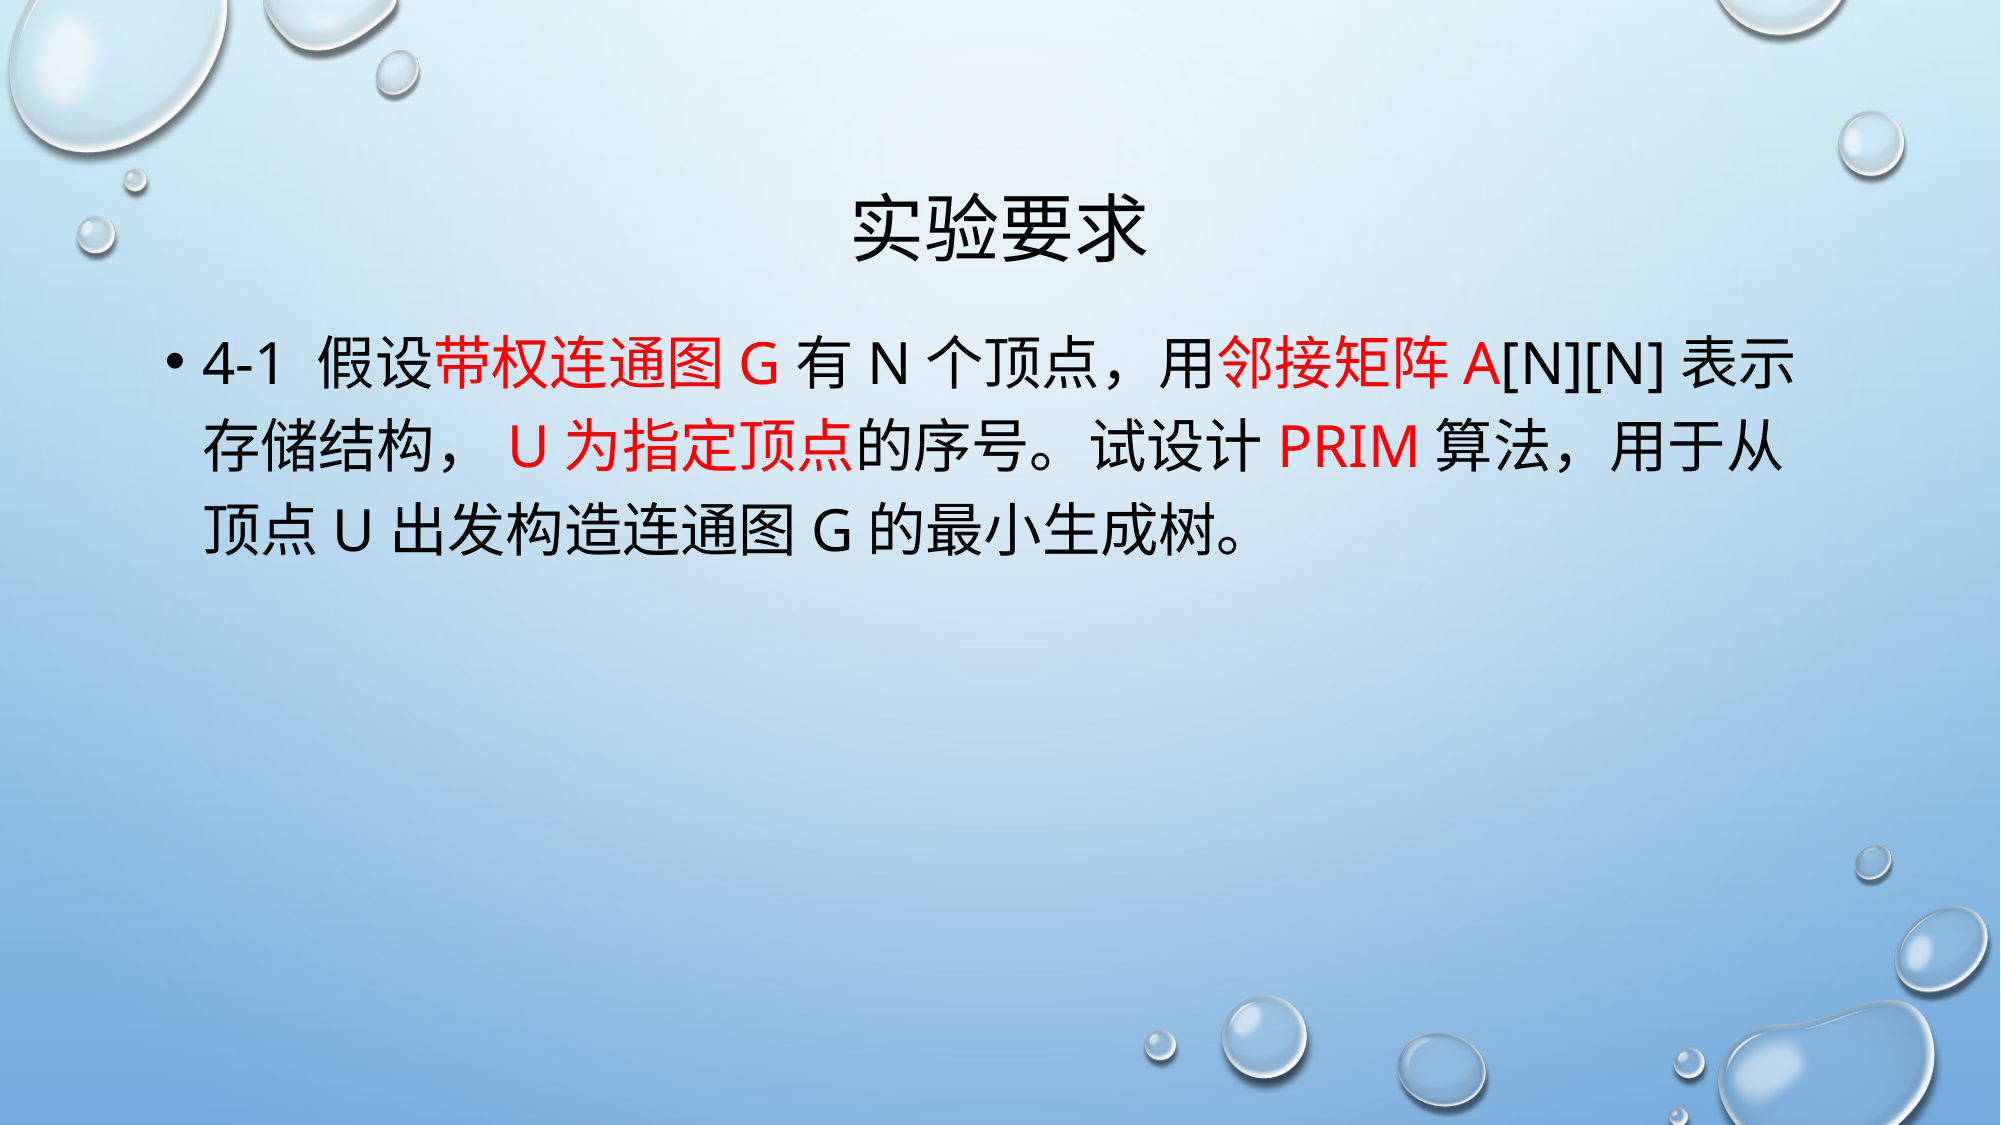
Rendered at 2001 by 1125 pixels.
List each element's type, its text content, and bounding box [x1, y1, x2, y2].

title 实验要求 [149, 101, 1851, 364]
list 4-1 假设带权连通图G有n个顶点，用邻接矩阵A[n][n]表示存储结构，u为指定顶点的序号。试设计Prim算法，用于从顶点u出发构造连通图G的最小生成树。 [149, 304, 1850, 867]
picture [0, 0, 2000, 1125]
